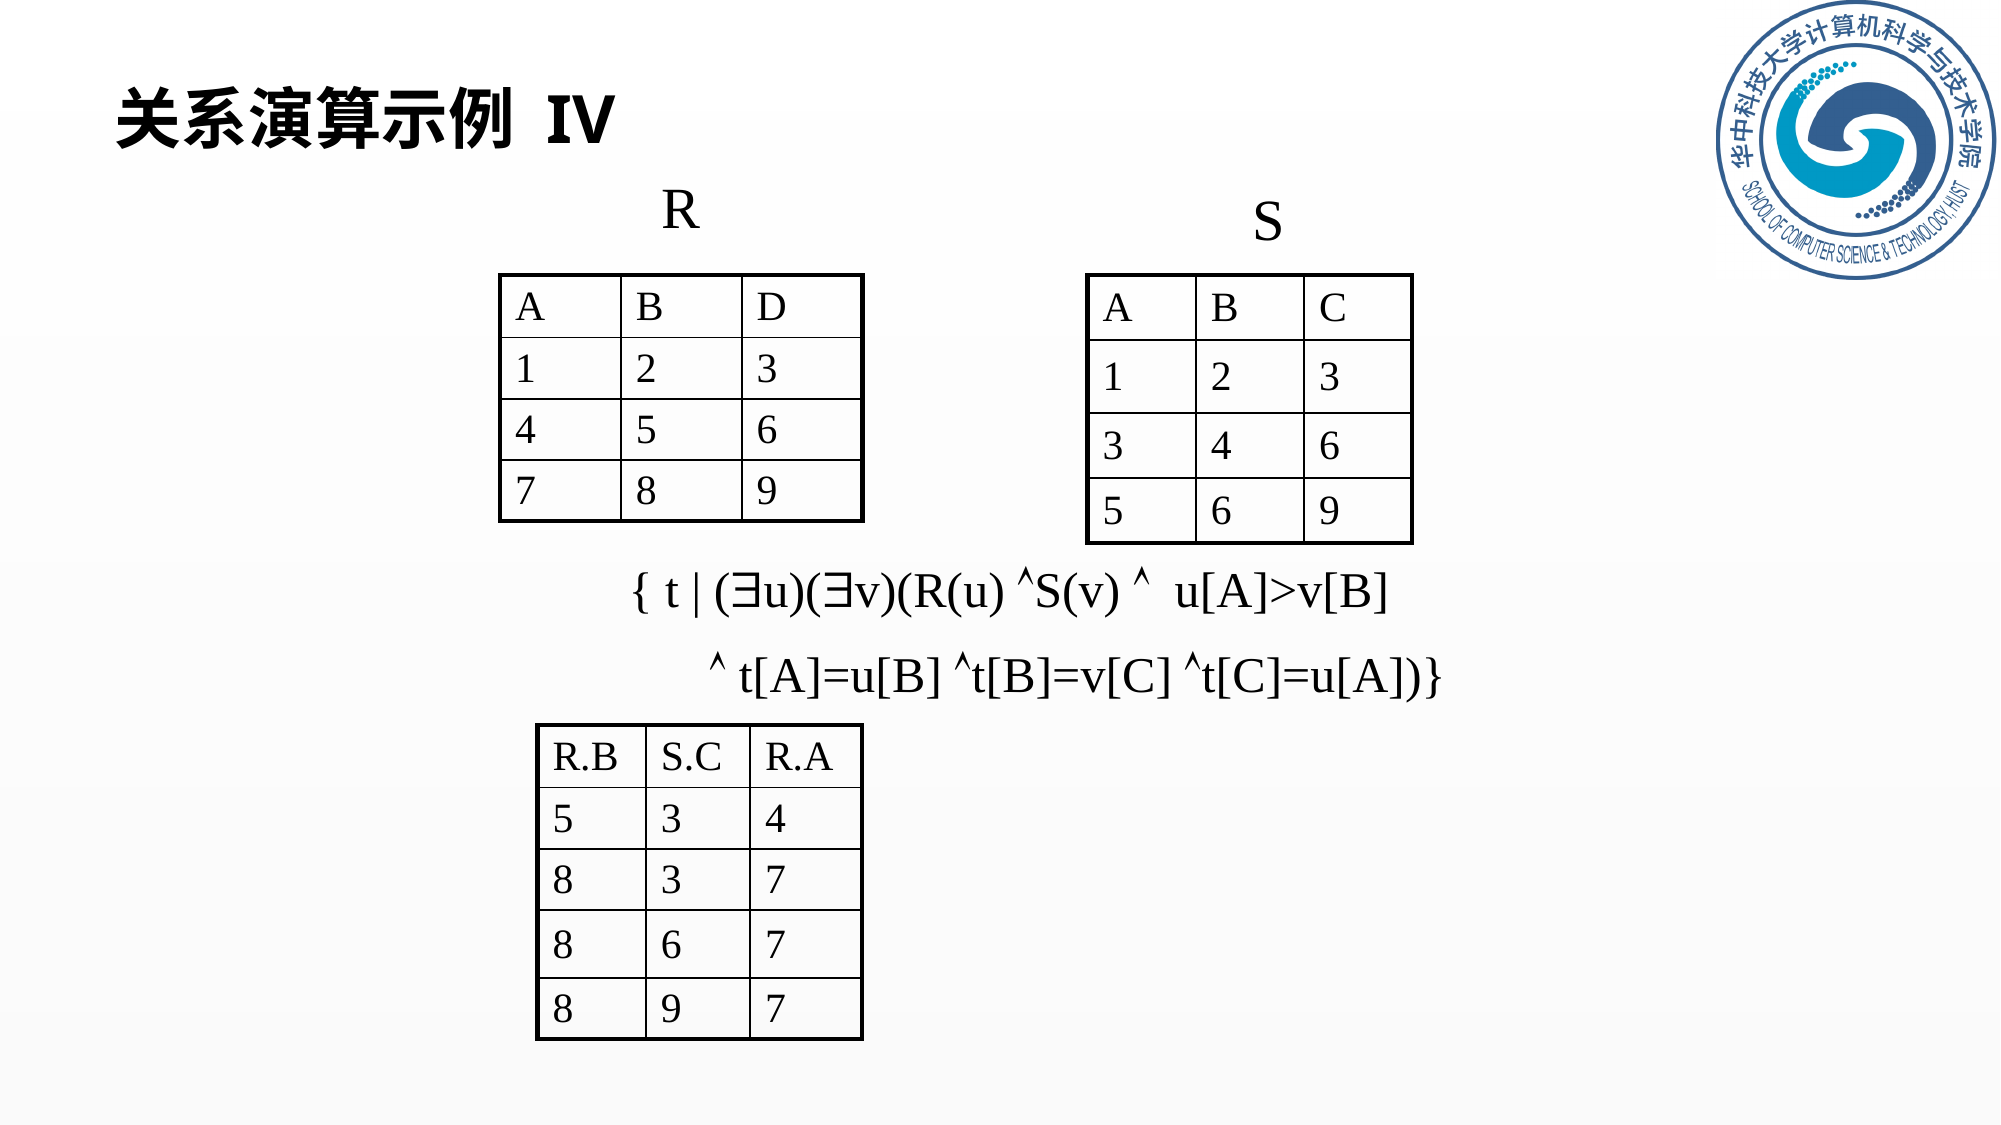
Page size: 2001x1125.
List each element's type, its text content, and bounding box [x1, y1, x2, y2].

table_cell 8 [540, 850, 645, 909]
table_cell 2 [622, 338, 741, 398]
text_box R [624, 162, 738, 248]
table_cell 6 [1305, 414, 1410, 477]
table_cell 3 [1305, 341, 1410, 412]
table_cell 8 [622, 461, 741, 519]
table_header R.B [540, 727, 645, 787]
table_cell 5 [540, 788, 645, 848]
table_cell 9 [1305, 479, 1410, 541]
table_cell 7 [751, 979, 860, 1037]
table_header R.A [751, 727, 860, 787]
table_header A [502, 277, 620, 337]
table_cell 3 [647, 850, 749, 909]
table_cell 3 [1090, 414, 1195, 477]
table_header B [1197, 277, 1303, 339]
text_box S [1212, 174, 1325, 260]
table_cell 7 [751, 911, 860, 977]
title 关系演算示例 IV [99, 53, 1375, 191]
table_cell 4 [751, 788, 860, 848]
table_cell 4 [502, 400, 620, 459]
table_cell 2 [1197, 341, 1303, 412]
text_box { t | (u)(v)(R(u) S(v)  u[A]>v[B]  t[A]=u[B] t[B]=v[C] t[C]=u[A])} [557, 549, 1461, 710]
table_cell 7 [502, 461, 620, 519]
table_header S.C [647, 727, 749, 787]
table_cell 6 [647, 911, 749, 977]
table_cell 5 [1090, 479, 1195, 541]
table_header B [622, 277, 741, 337]
table_cell 6 [1197, 479, 1303, 541]
table_header A [1090, 277, 1195, 339]
table_header D [743, 277, 860, 337]
table_cell 3 [647, 788, 749, 848]
table_cell 1 [502, 338, 620, 398]
picture [1716, 0, 1999, 280]
table_cell 8 [540, 979, 645, 1037]
table_cell 8 [540, 911, 645, 977]
table_cell 6 [743, 400, 860, 459]
table_cell 3 [743, 338, 860, 398]
table_cell 4 [1197, 414, 1303, 477]
table_cell 7 [751, 850, 860, 909]
table_cell 5 [622, 400, 741, 459]
table_cell 1 [1090, 341, 1195, 412]
table_cell 9 [743, 461, 860, 519]
table_header C [1305, 277, 1410, 339]
table_cell 9 [647, 979, 749, 1037]
